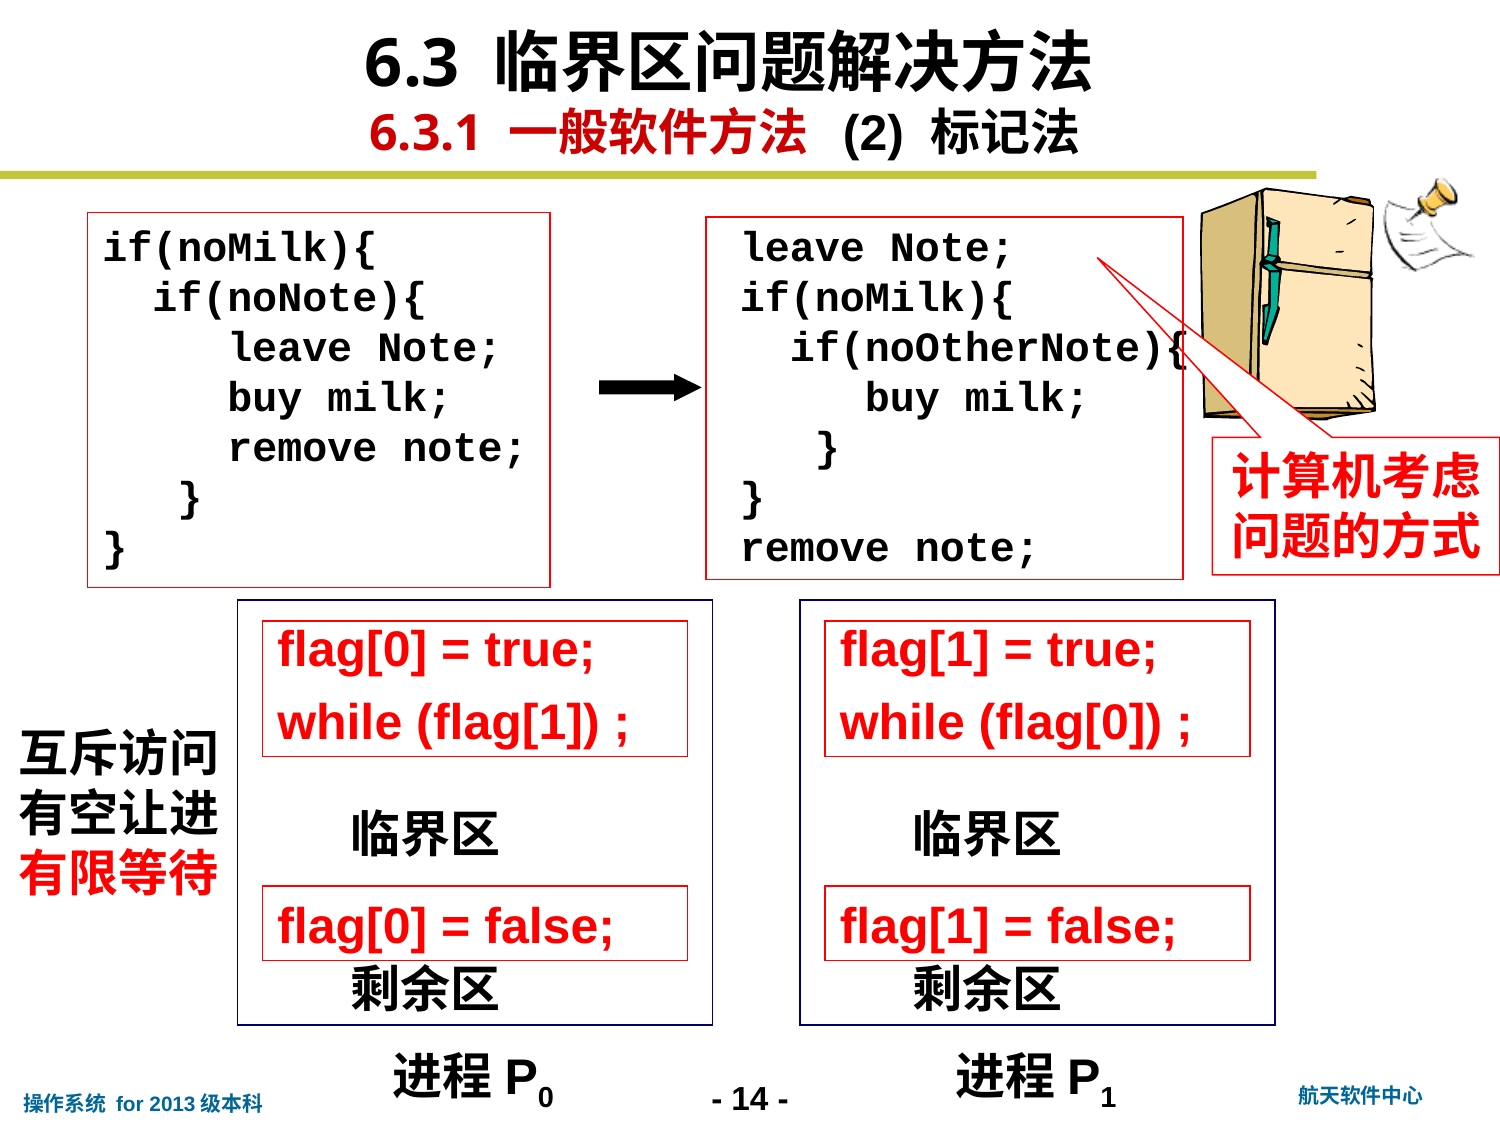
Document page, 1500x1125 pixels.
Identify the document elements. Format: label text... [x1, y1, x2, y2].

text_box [649, 212, 1226, 632]
text_box 互斥访问 有空让进 有限等待 [4, 713, 232, 909]
text_box 6.3.1 一般软件方法 (2) 标记法 [354, 99, 1363, 163]
text_box 计算机考虑问题的方式 [1229, 430, 1500, 575]
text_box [12, 212, 551, 588]
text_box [237, 599, 1276, 1113]
text_box [600, 381, 644, 394]
text_box 6.3 临界区问题解决方法 [349, 12, 1175, 108]
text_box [1199, 174, 1476, 422]
